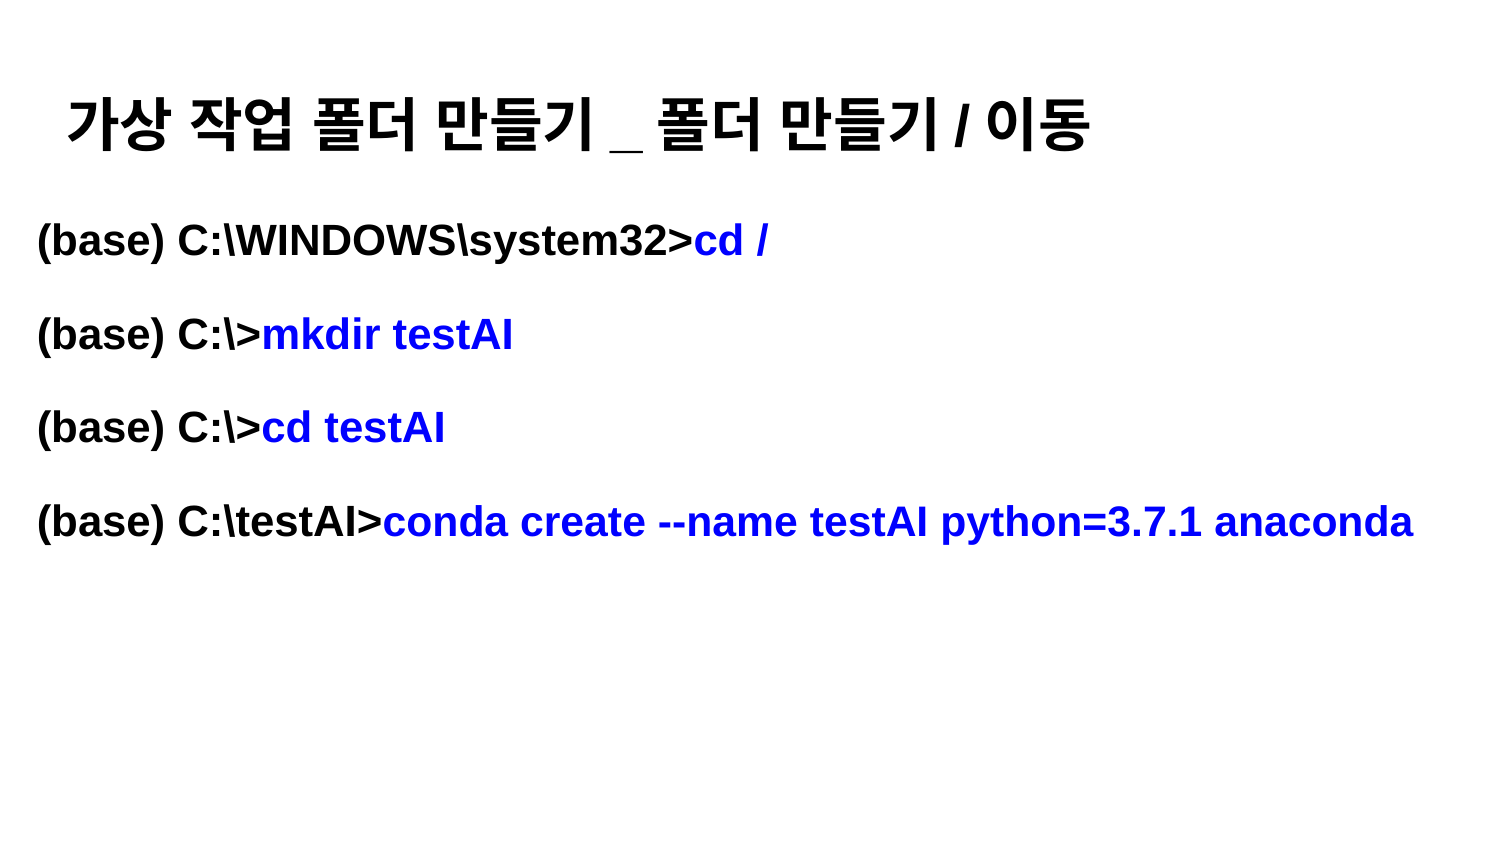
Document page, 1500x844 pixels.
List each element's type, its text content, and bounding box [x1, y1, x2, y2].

title 가상 작업 폴더 만들기_폴더 만들기/이동 [51, 72, 1449, 167]
list (base) C:\WINDOWS\system32>cd / (base) C:\>mkdir testAI (base) C:\>cd testAI (base) C:\testAI>conda create --name testAI python=3.7.1 anaconda [21, 189, 1473, 571]
